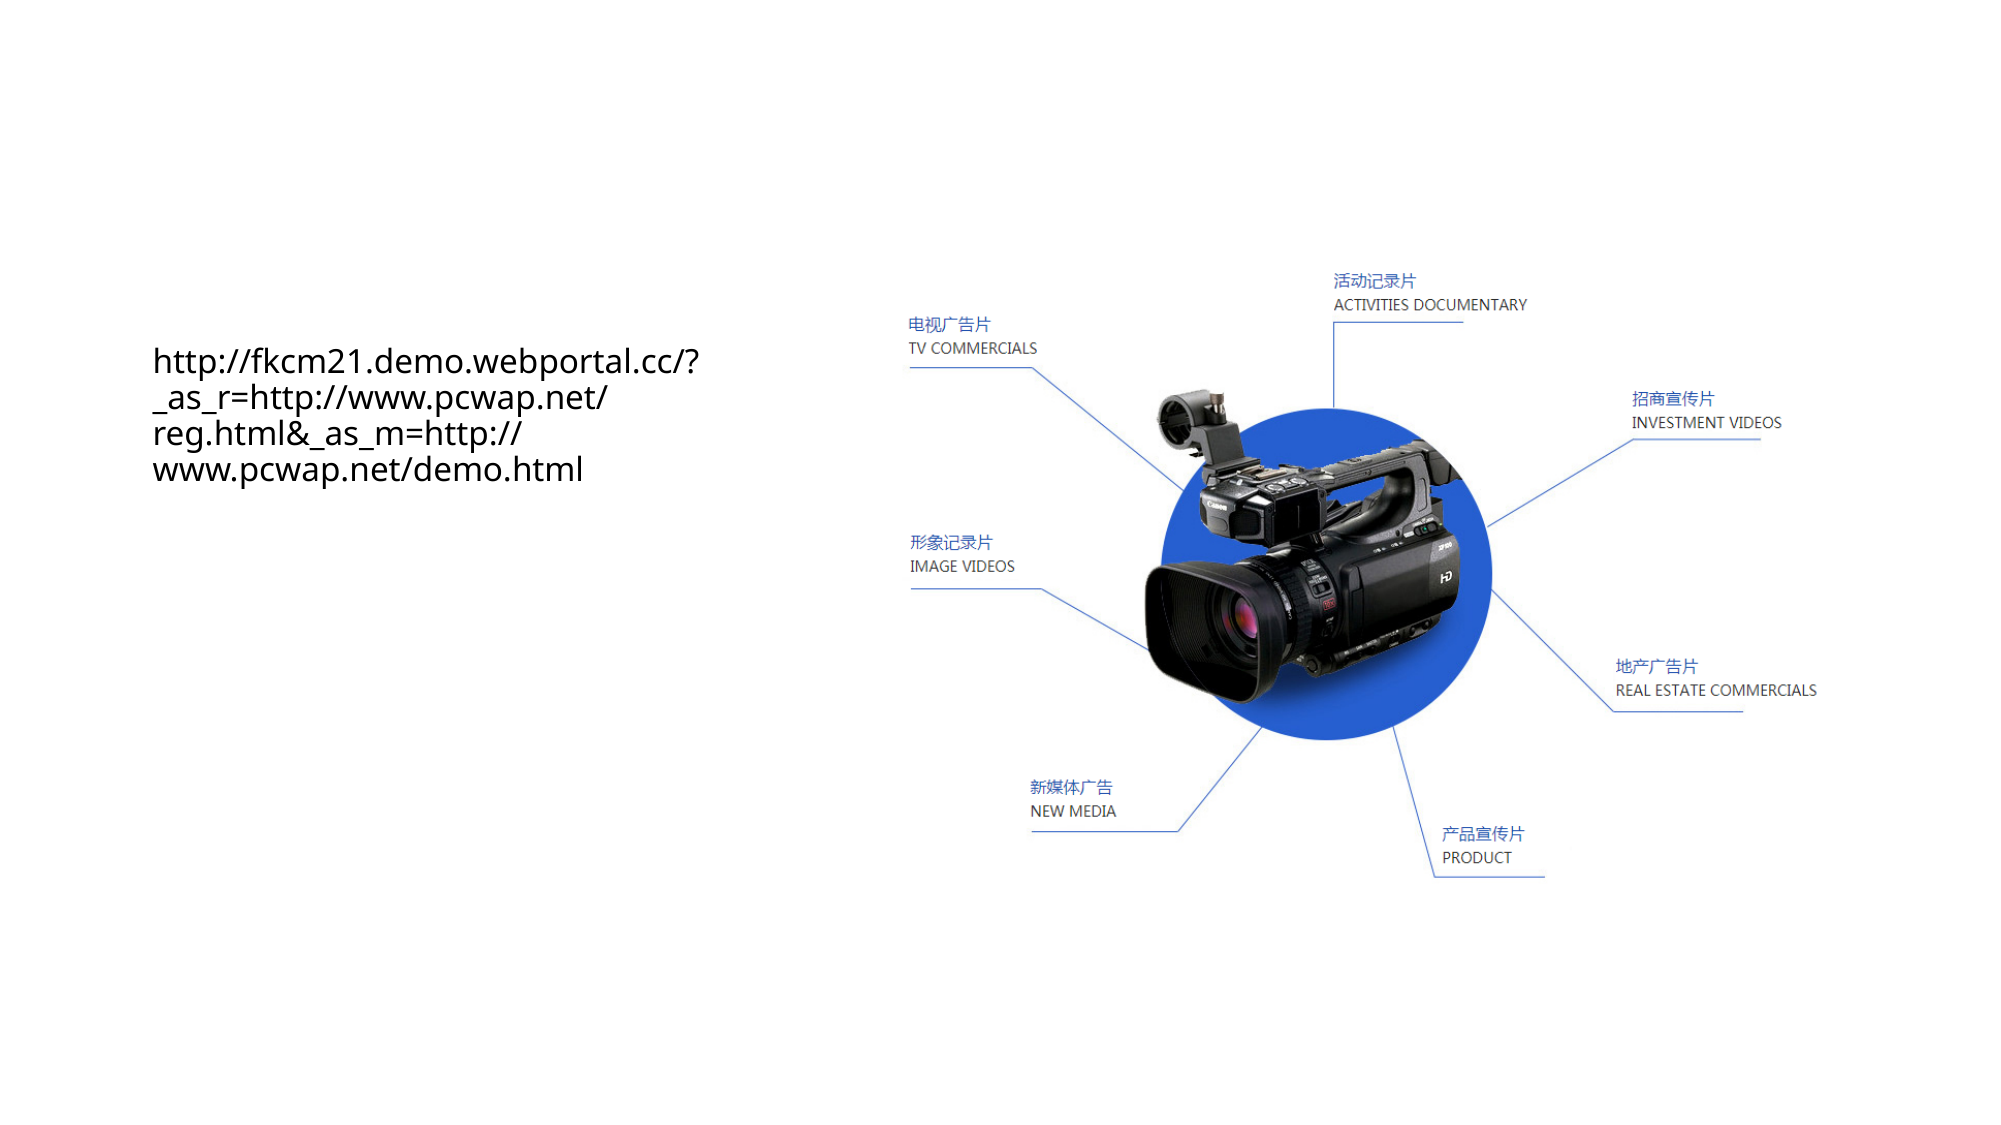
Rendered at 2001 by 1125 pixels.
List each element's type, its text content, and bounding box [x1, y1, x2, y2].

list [850, 206, 1863, 918]
list http://fkcm21.demo.webportal.cc/?_as_r=http://www.pcwap.net/reg.html&_as_m=http://www.pcwap.net/demo.html [137, 337, 783, 963]
